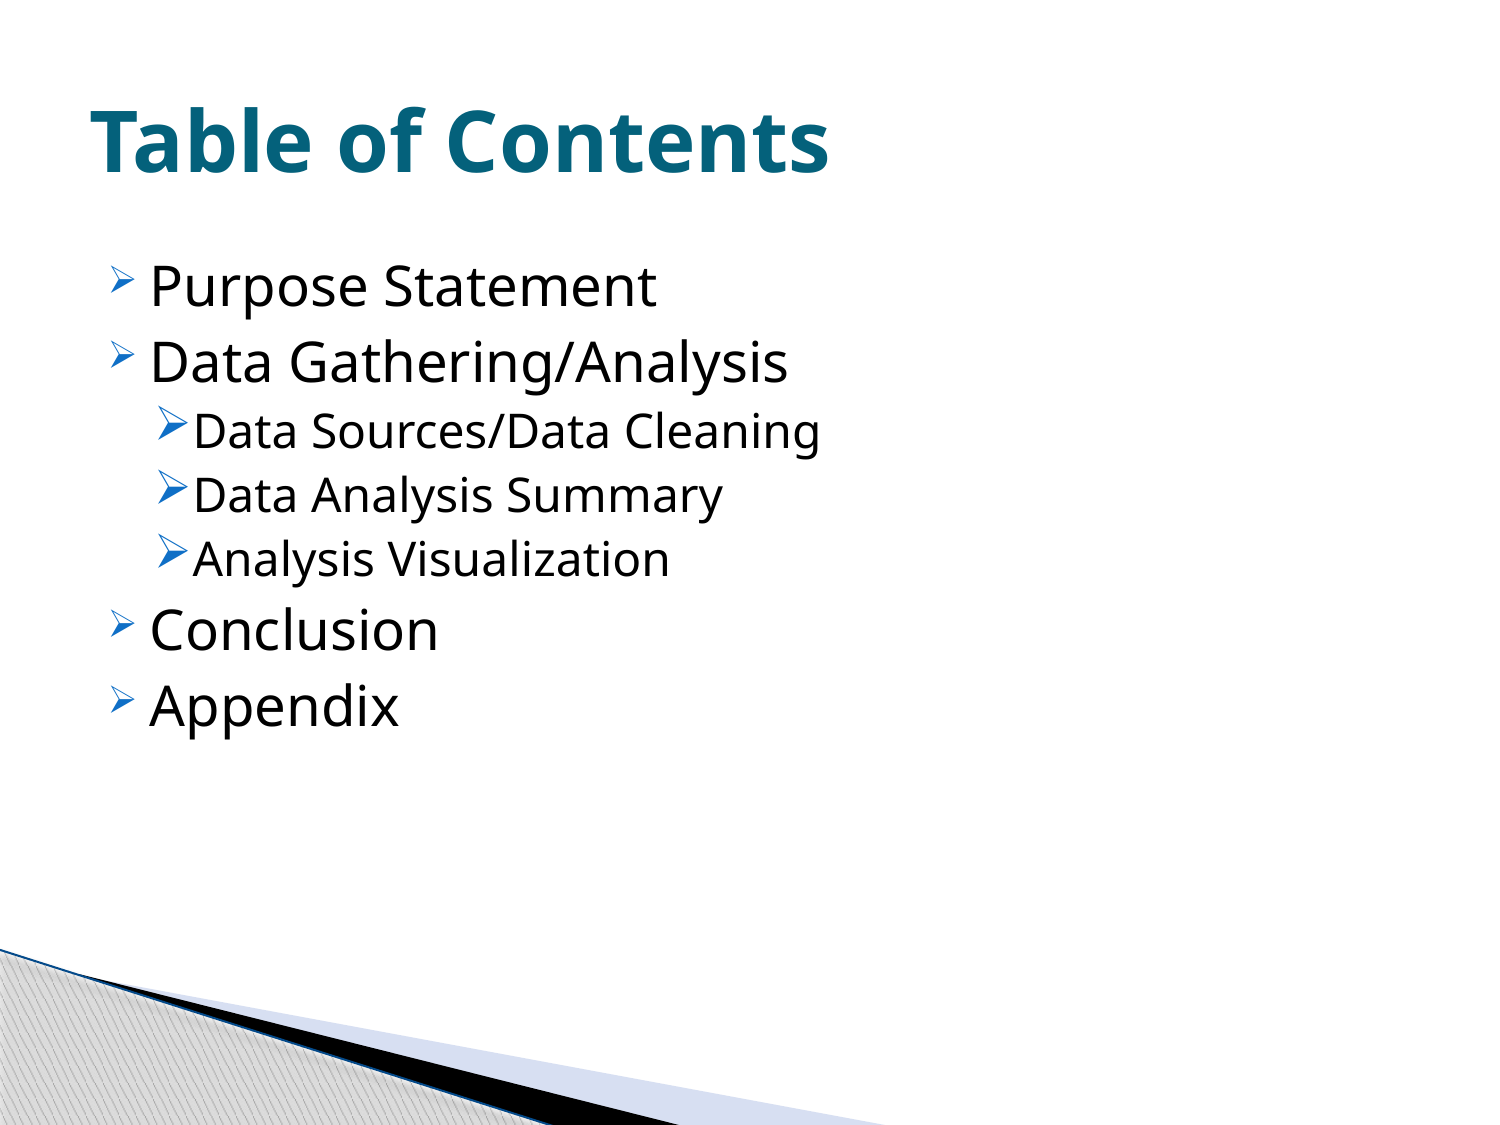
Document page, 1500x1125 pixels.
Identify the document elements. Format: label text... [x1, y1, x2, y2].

title Table of Contents [75, 45, 1425, 233]
list Purpose Statement Data Gathering/Analysis Data Sources/Data Cleaning Data Analysis Summary Analysis Visualization Conclusion Appendix [75, 243, 1425, 986]
